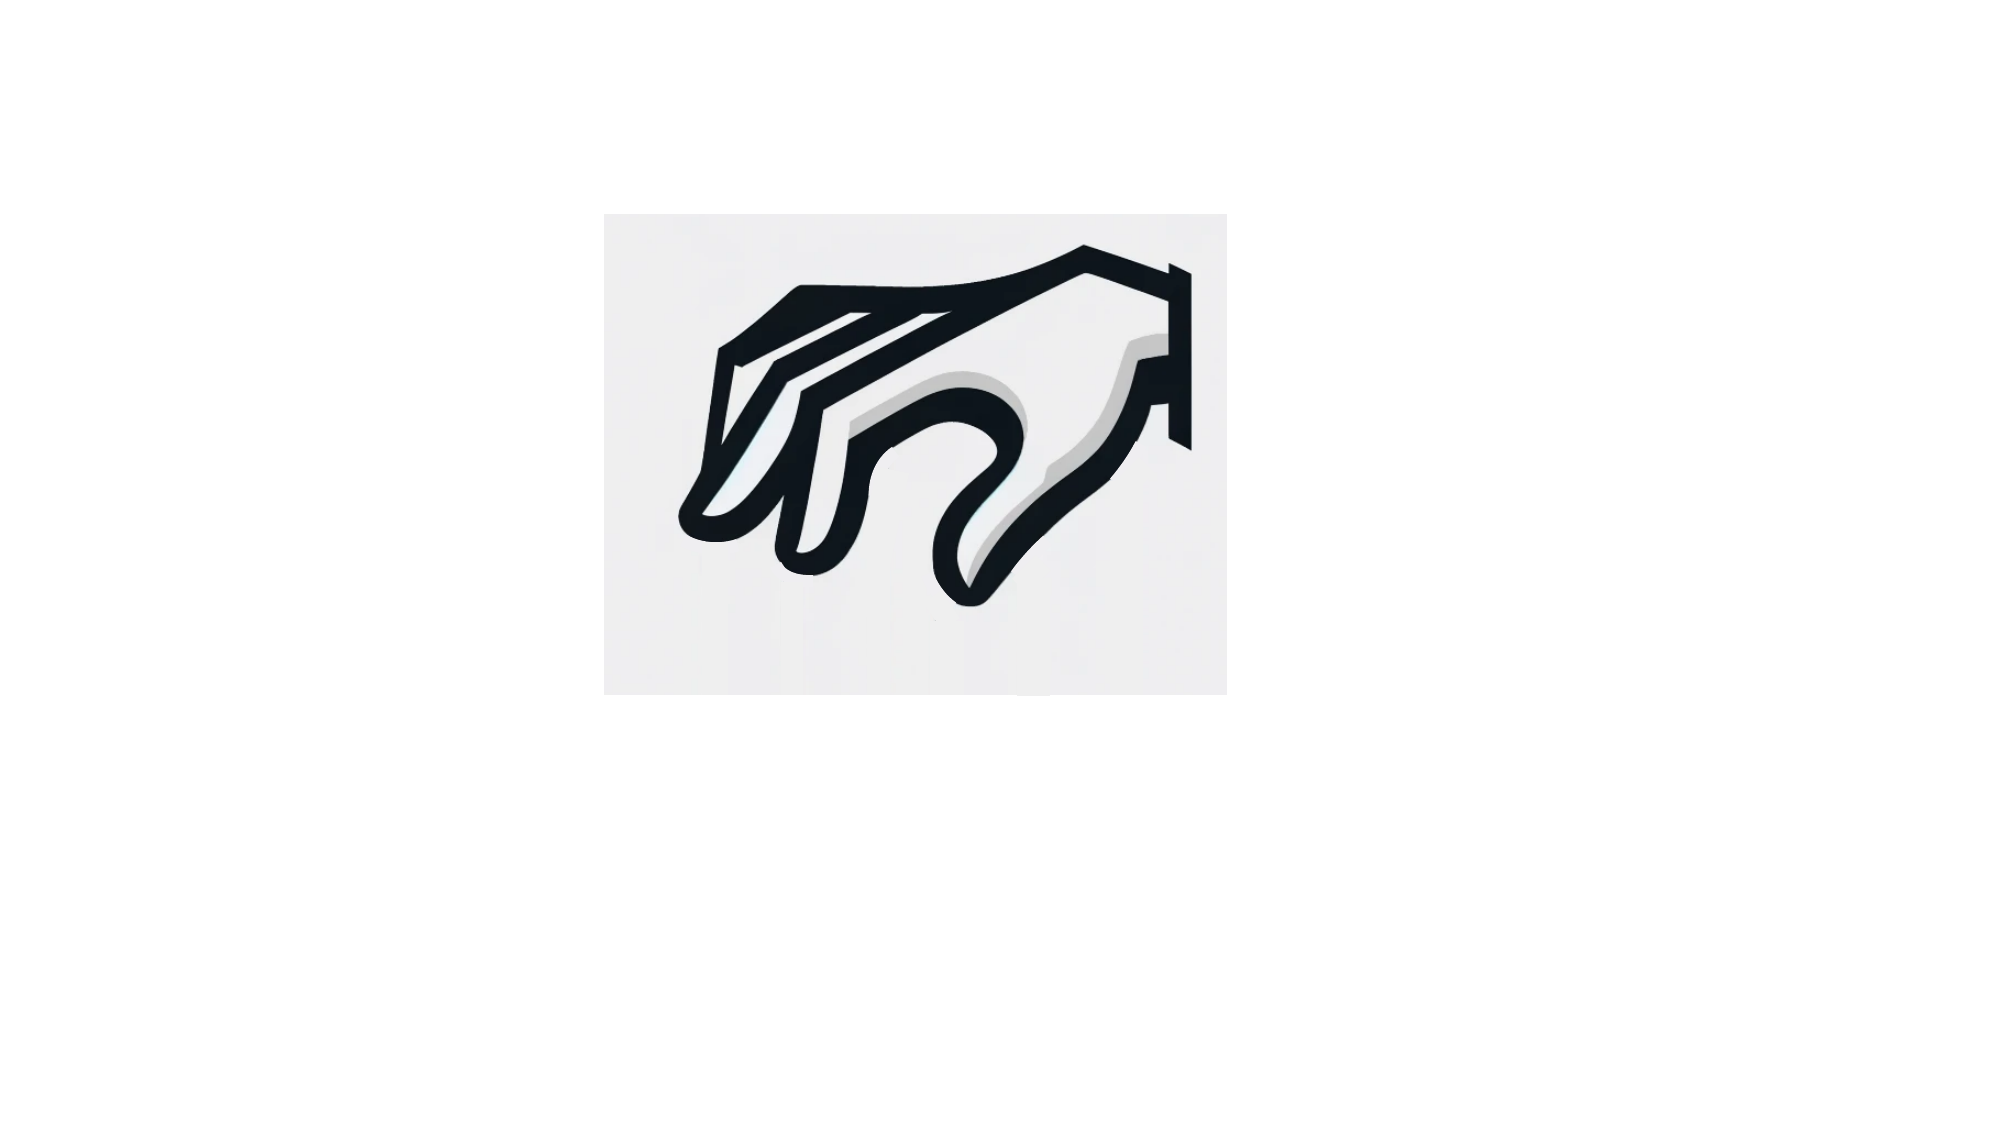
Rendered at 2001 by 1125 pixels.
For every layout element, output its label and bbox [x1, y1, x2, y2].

picture [603, 213, 1228, 695]
